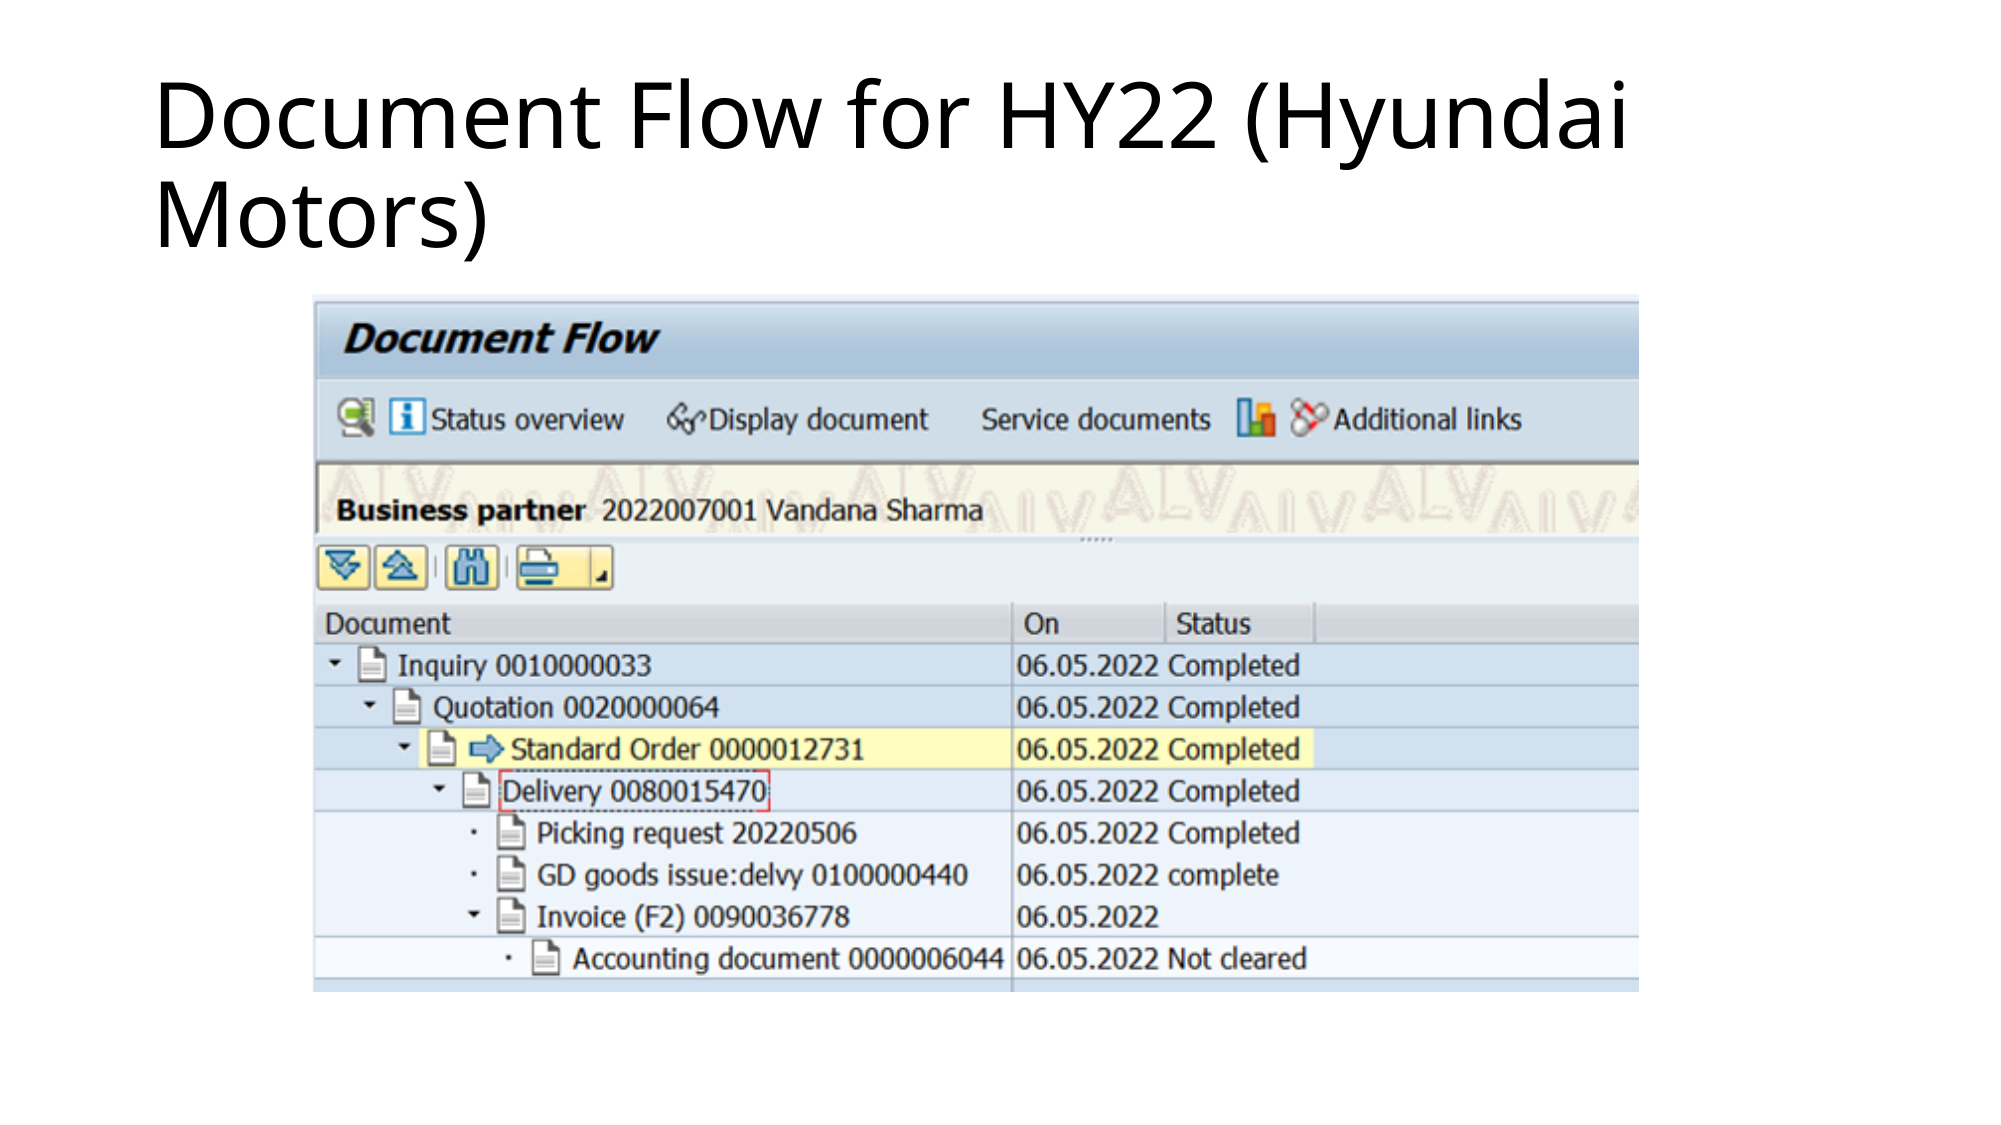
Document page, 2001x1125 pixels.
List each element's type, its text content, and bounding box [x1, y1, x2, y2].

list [312, 294, 1639, 992]
title Document Flow for HY22 (Hyundai Motors) [137, 59, 1863, 278]
